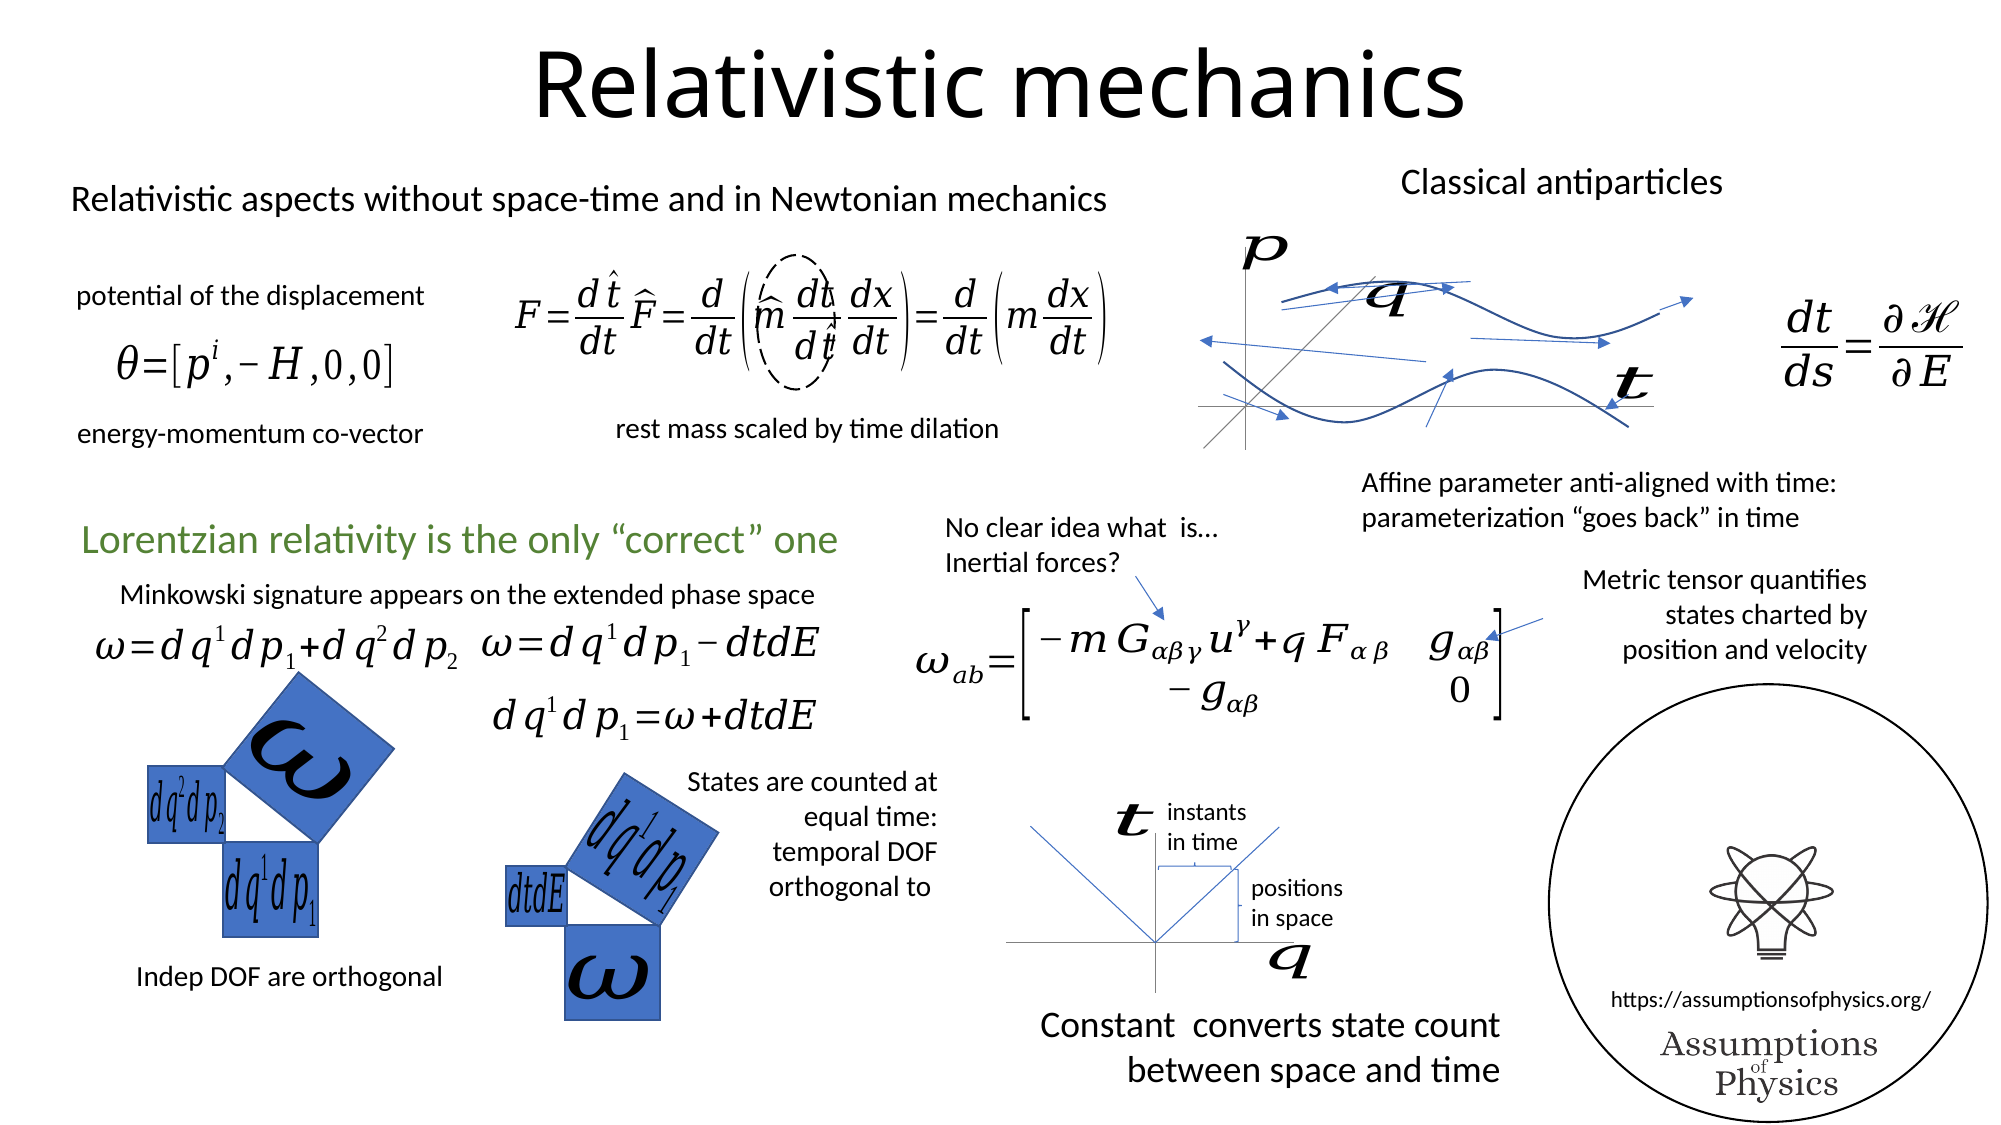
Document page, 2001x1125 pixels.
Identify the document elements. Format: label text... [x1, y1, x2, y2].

picture [1709, 846, 1834, 960]
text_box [513, 255, 1109, 453]
text_box Affine parameter anti-aligned with time: parameterization “goes back” in time [1346, 455, 1853, 541]
text_box Metric tensor quantifies states charted by position and velocity [1567, 552, 1883, 673]
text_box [148, 698, 369, 937]
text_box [58, 268, 443, 458]
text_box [1135, 576, 1165, 621]
picture [1660, 1029, 1877, 1103]
text_box Classical antiparticles [1386, 149, 1739, 210]
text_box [1197, 220, 1694, 450]
text_box Indep DOF are orthogonal [121, 950, 459, 1000]
text_box Relativistic aspects without space-time and in Newtonian mechanics [55, 166, 1124, 227]
title Relativistic mechanics [17, 13, 1983, 162]
text_box Lorentzian relativity is the only “correct” one [66, 504, 854, 569]
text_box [1485, 618, 1544, 640]
text_box Minkowski signature appears on the extended phase space [104, 569, 831, 618]
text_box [507, 795, 697, 1020]
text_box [1006, 787, 1360, 993]
